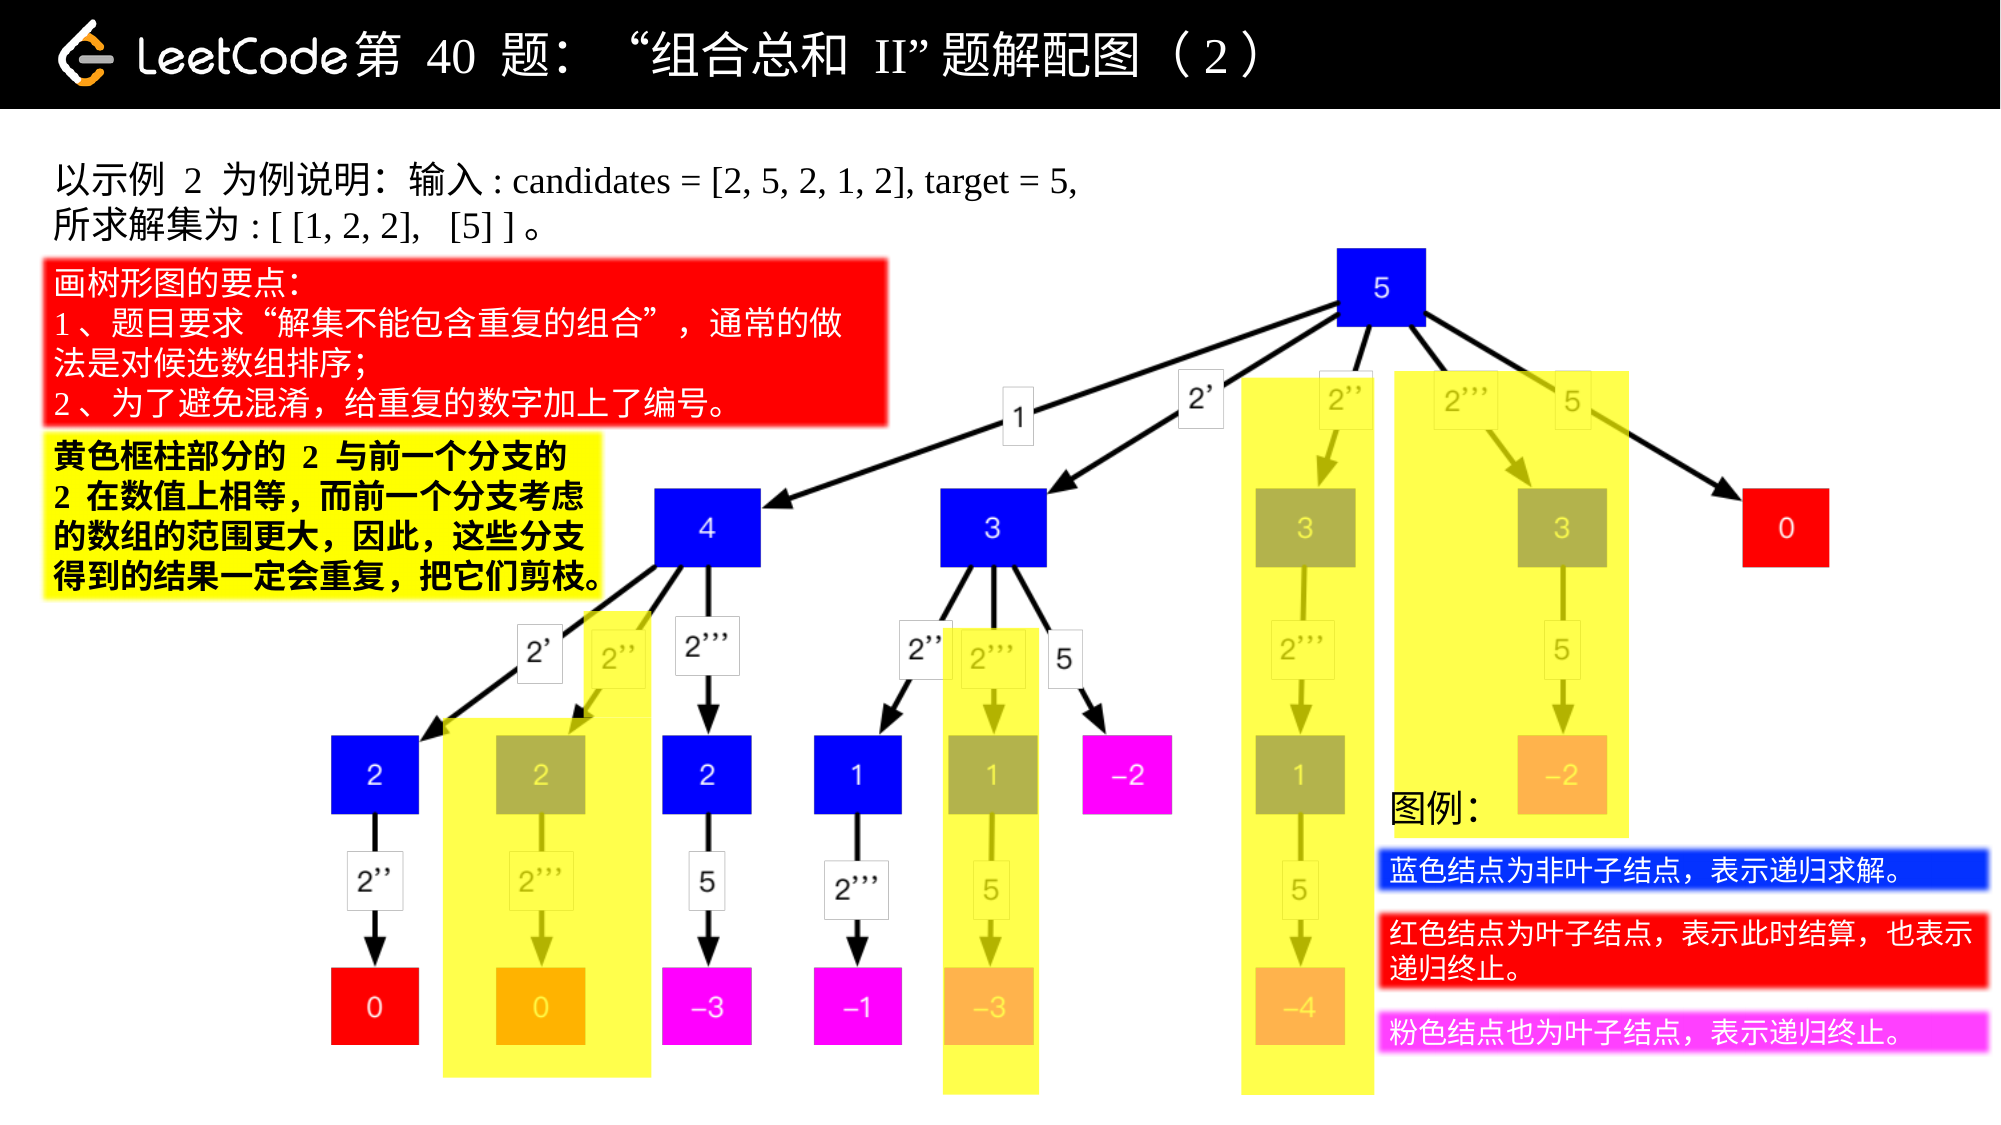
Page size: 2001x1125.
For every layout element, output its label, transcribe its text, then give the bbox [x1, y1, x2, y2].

text_box [1240, 1045, 1375, 1096]
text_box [1374, 777, 1993, 1058]
text_box [442, 1045, 653, 1079]
text_box 第 40 题：“组合总和 II”题解配图（2） [338, 16, 1306, 92]
text_box [942, 1045, 1040, 1096]
text_box 黄色框柱部分的 2 与前一个分支的 2 在数值上相等，而前一个分支考虑的数组的范围更大，因此，这些分支得到的结果一定会重复，把它们剪枝。 [47, 436, 330, 595]
text_box 画树形图的要点： 1、题目要求“解集不能包含重复的组合”，通常的做法是对候选数组排序； 2、为了避免混淆，给重复的数字加上了编号。 [47, 263, 330, 423]
text_box 以示例 2 为例说明：输入: candidates = [2, 5, 2, 1, 2], target = 5, 所求解集为: [ [1, 2, 2], [5] ]。 [39, 148, 1182, 254]
picture [330, 247, 1830, 1045]
picture [57, 14, 347, 100]
